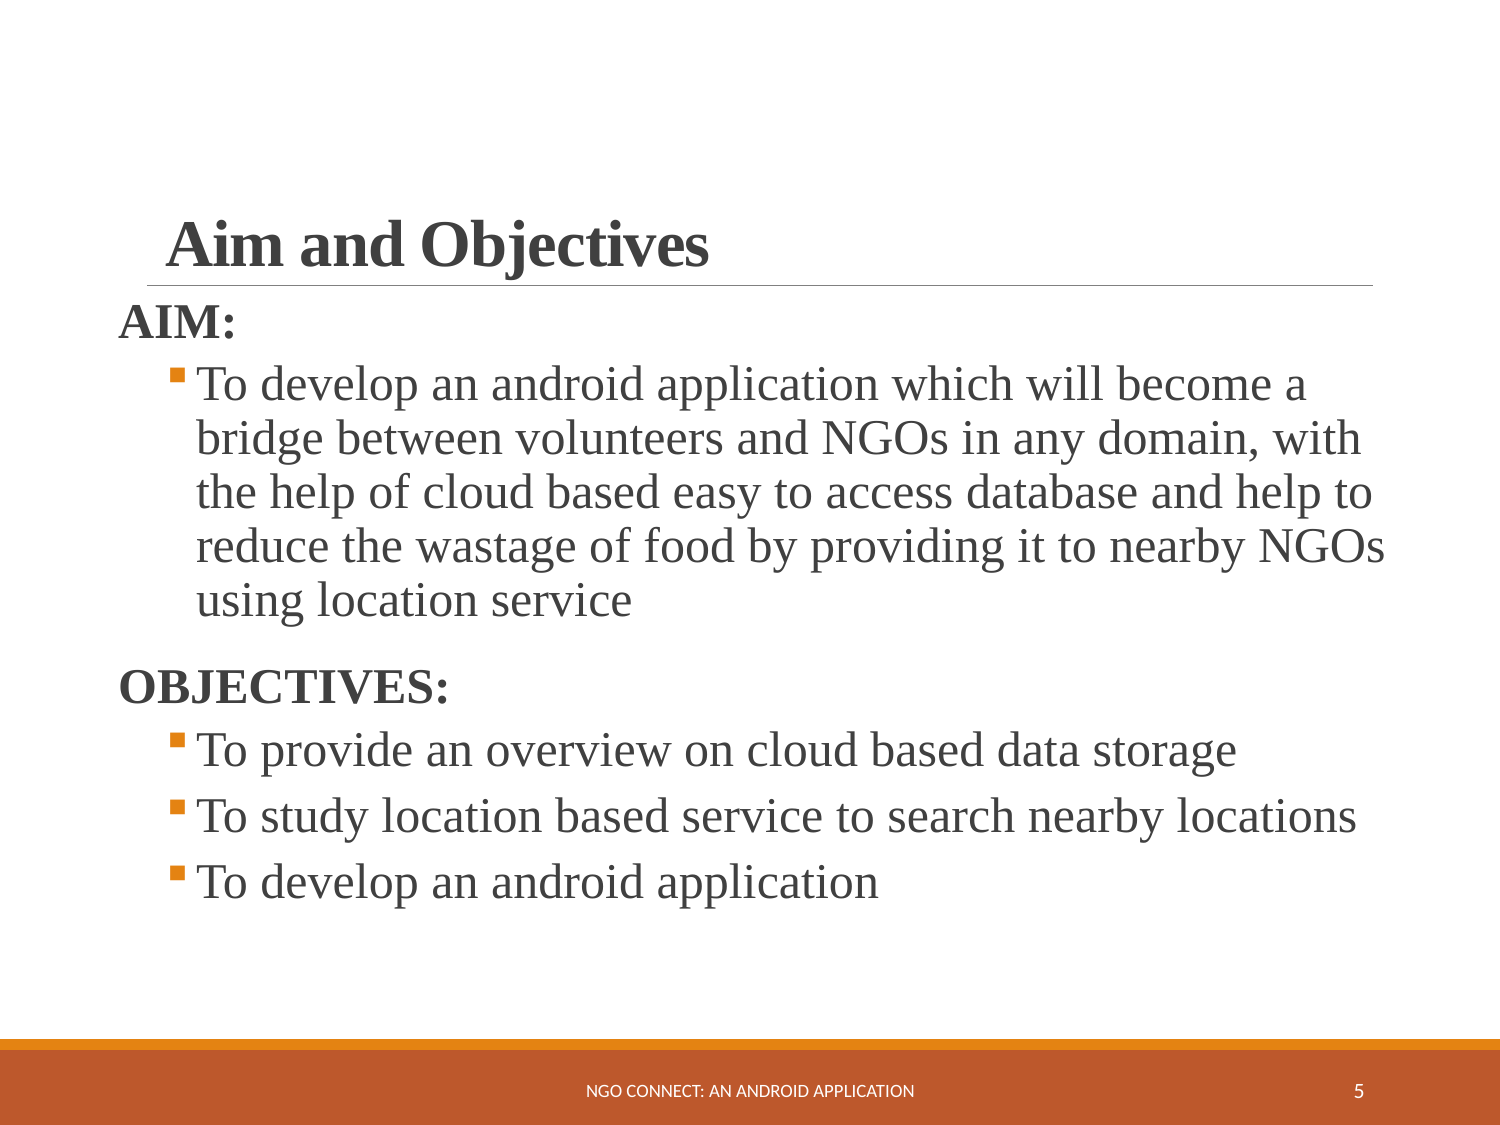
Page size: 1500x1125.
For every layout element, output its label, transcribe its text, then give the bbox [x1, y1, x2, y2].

footer NGO Connect: An Android Application [453, 1059, 1047, 1120]
title Aim and Objectives [150, 172, 1444, 288]
list AIM: To develop an android application which will become a bridge between volunteers and NGOs in any domain, with the help of cloud based easy to access database and help to reduce the wastage of food by providing it to nearby NGOs using location service OBJECTIVES: To provide an overview on cloud based data storage To study location based service to search nearby locations To develop an android application [103, 287, 1397, 1125]
slide_number 5 [1218, 1059, 1380, 1120]
